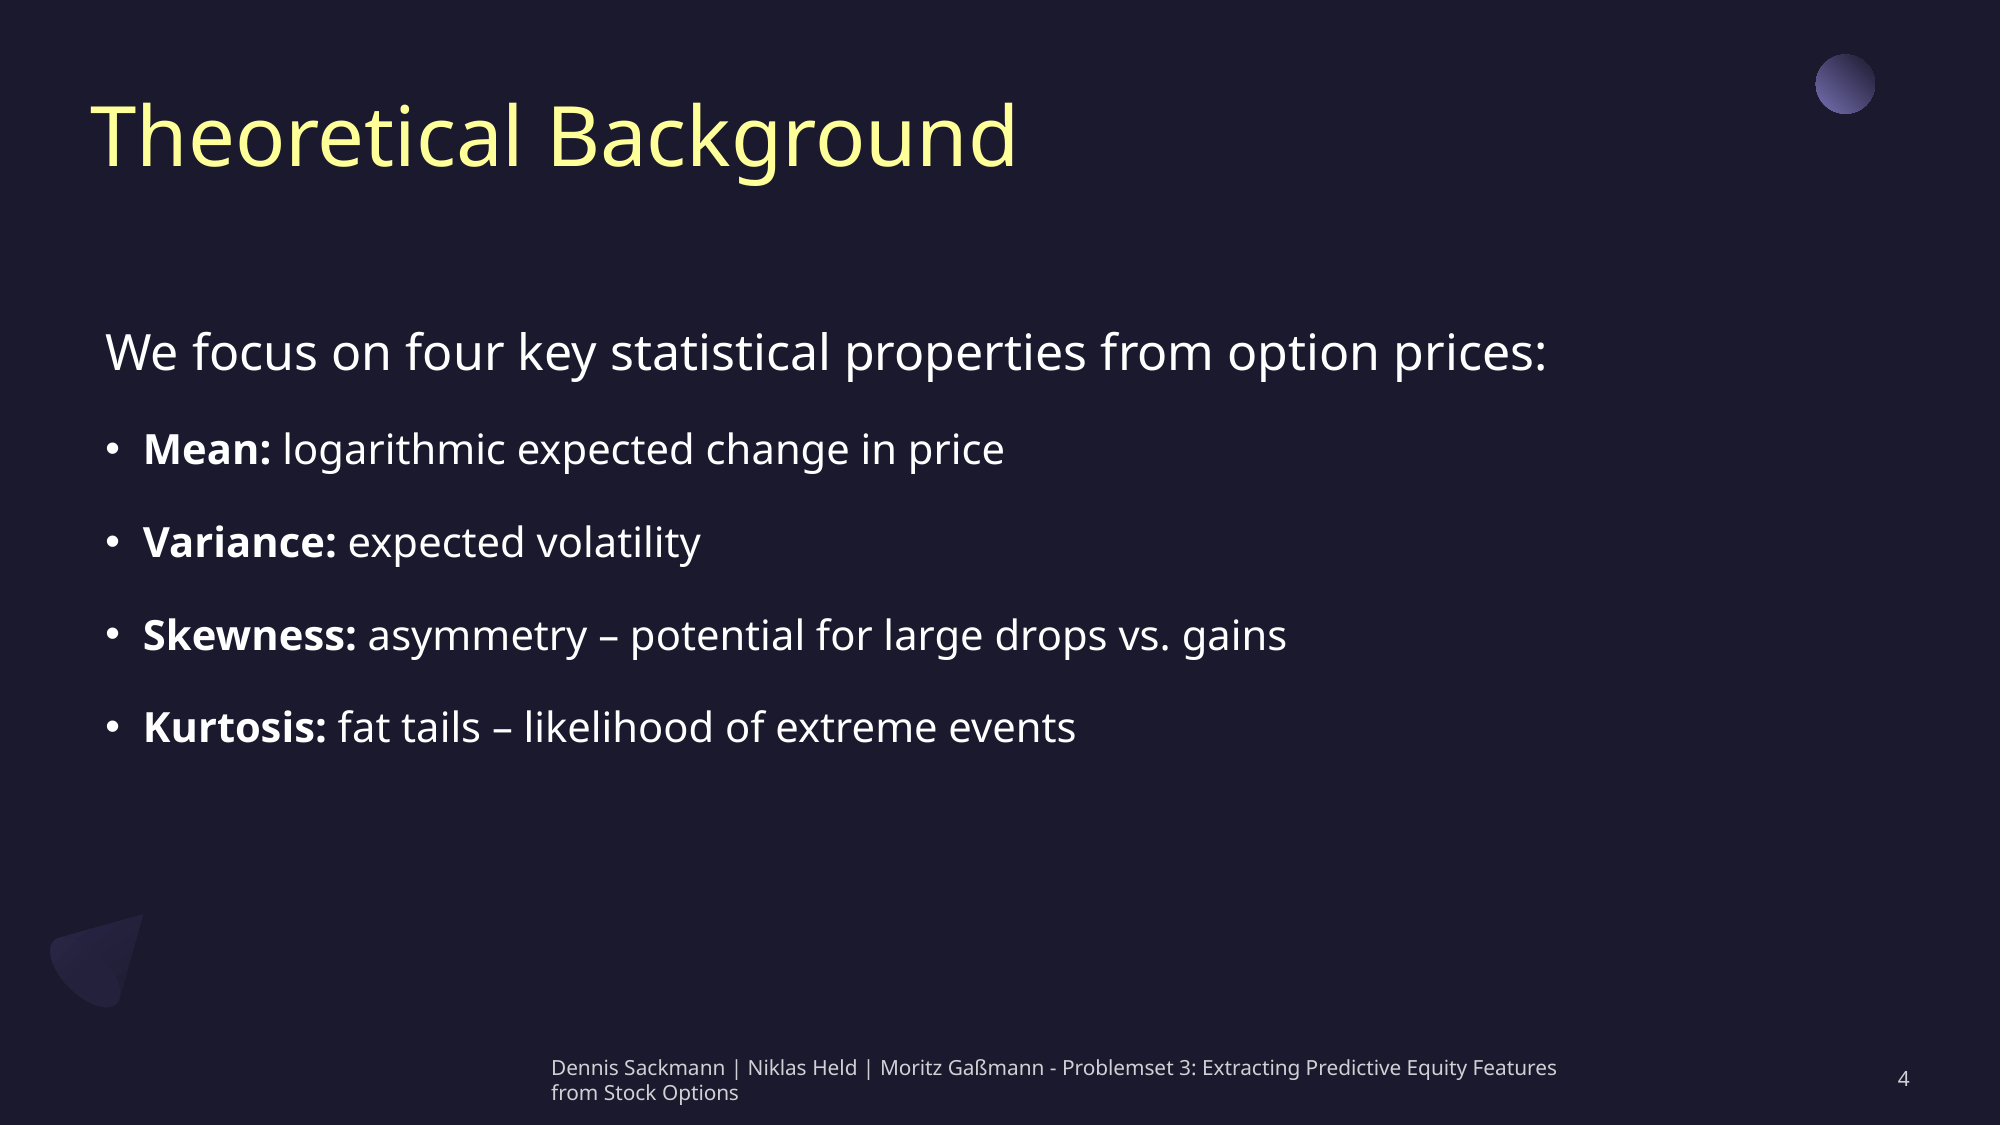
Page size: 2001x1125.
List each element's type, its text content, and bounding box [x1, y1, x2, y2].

title Theoretical Background [90, 83, 1910, 302]
slide_number 4 [1632, 1067, 1910, 1093]
footer Dennis Sackmann | Niklas Held | Moritz Gaßmann - Problemset 3: Extracting Predictive Equity Features from Stock Options [551, 1067, 1603, 1093]
text_box We focus on four key statistical properties from option prices: Mean: logarithmic expected change in price Variance: expected volatility Skewness: asymmetry – potential for large drops vs. gains Kurtosis: fat tails – likelihood of extreme events [90, 307, 1743, 759]
